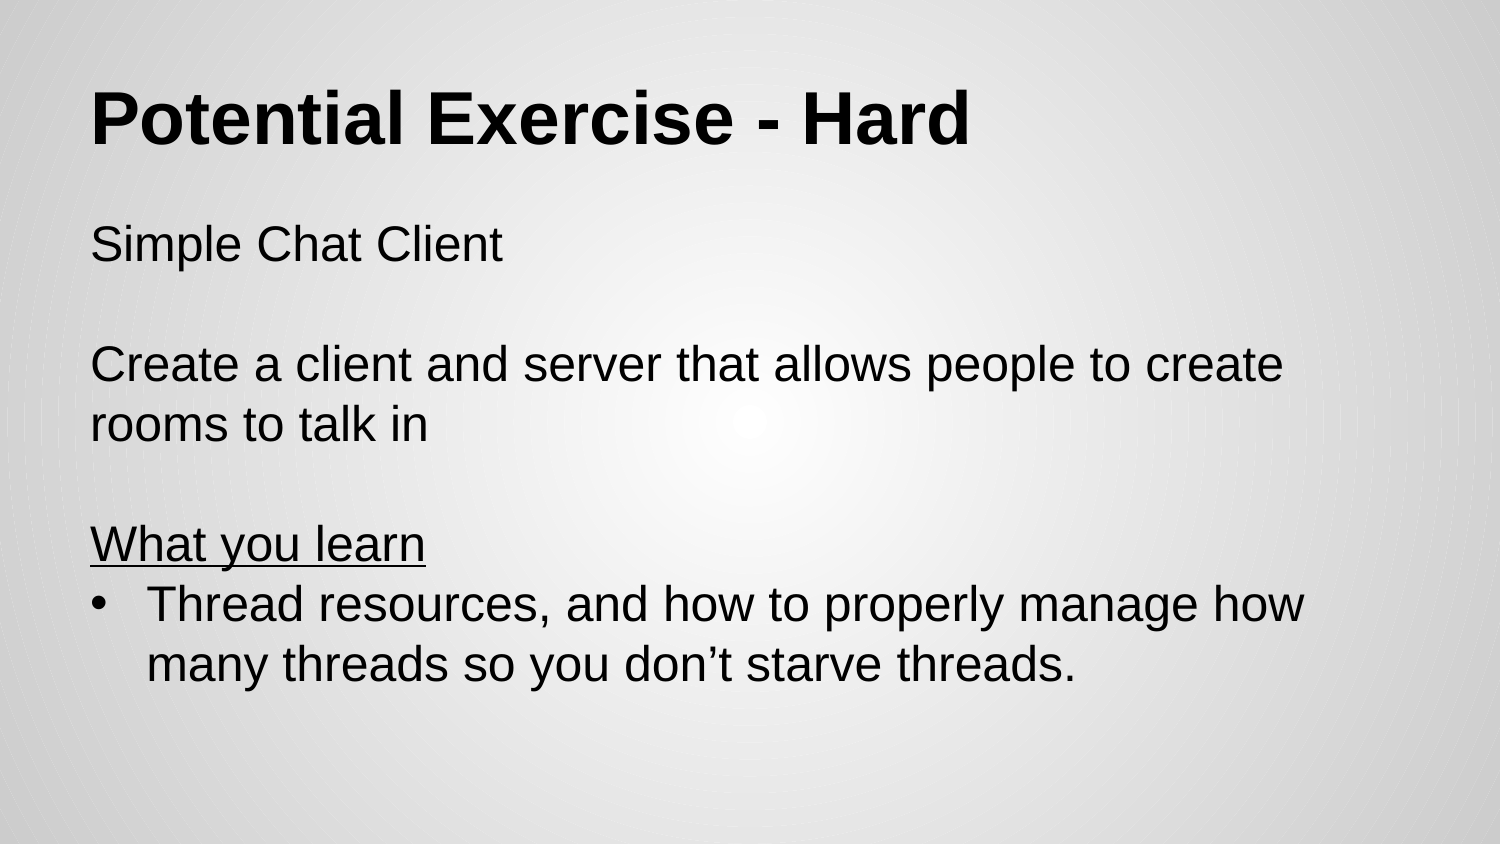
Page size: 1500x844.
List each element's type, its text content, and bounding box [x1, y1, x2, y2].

title Potential Exercise - Hard [75, 33, 1425, 175]
list Simple Chat Client Create a client and server that allows people to create rooms to talk in What you learn Thread resources, and how to properly manage how many threads so you don’t starve threads. [75, 196, 1425, 808]
